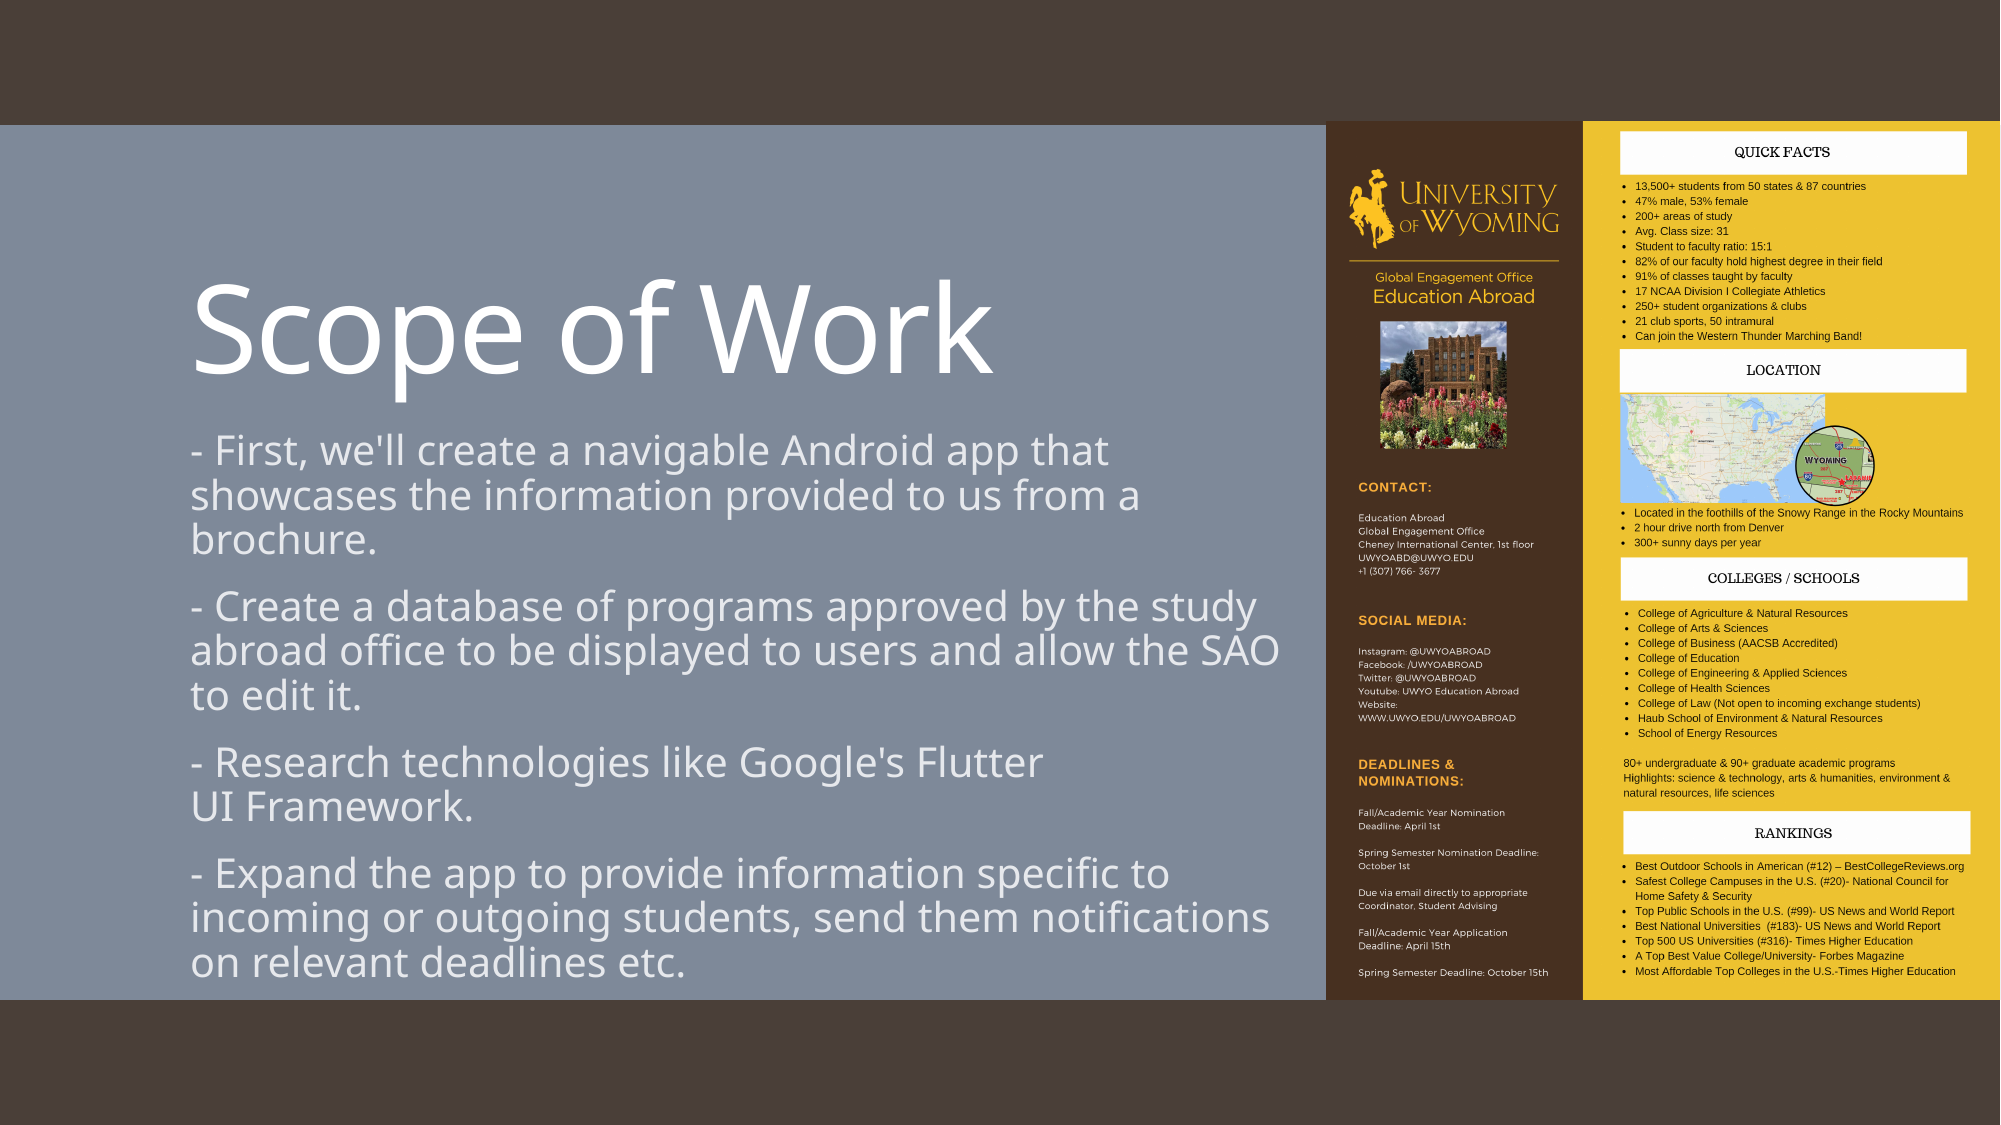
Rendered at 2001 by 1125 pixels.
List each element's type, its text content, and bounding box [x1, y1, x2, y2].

title Scope of Work [175, 213, 1325, 409]
subtitle - First, we'll create a navigable Android app that showcases the information provided to us from a brochure. - Create a database of programs approved by the study abroad office to be displayed to users and allow the SAO to edit it. - Research technologies like Google's Flutter UI Framework. - Expand the app to provide information specific to incoming or outgoing students, send them notifications on relevant deadlines etc. [175, 422, 1325, 996]
picture [1325, 121, 2000, 1001]
